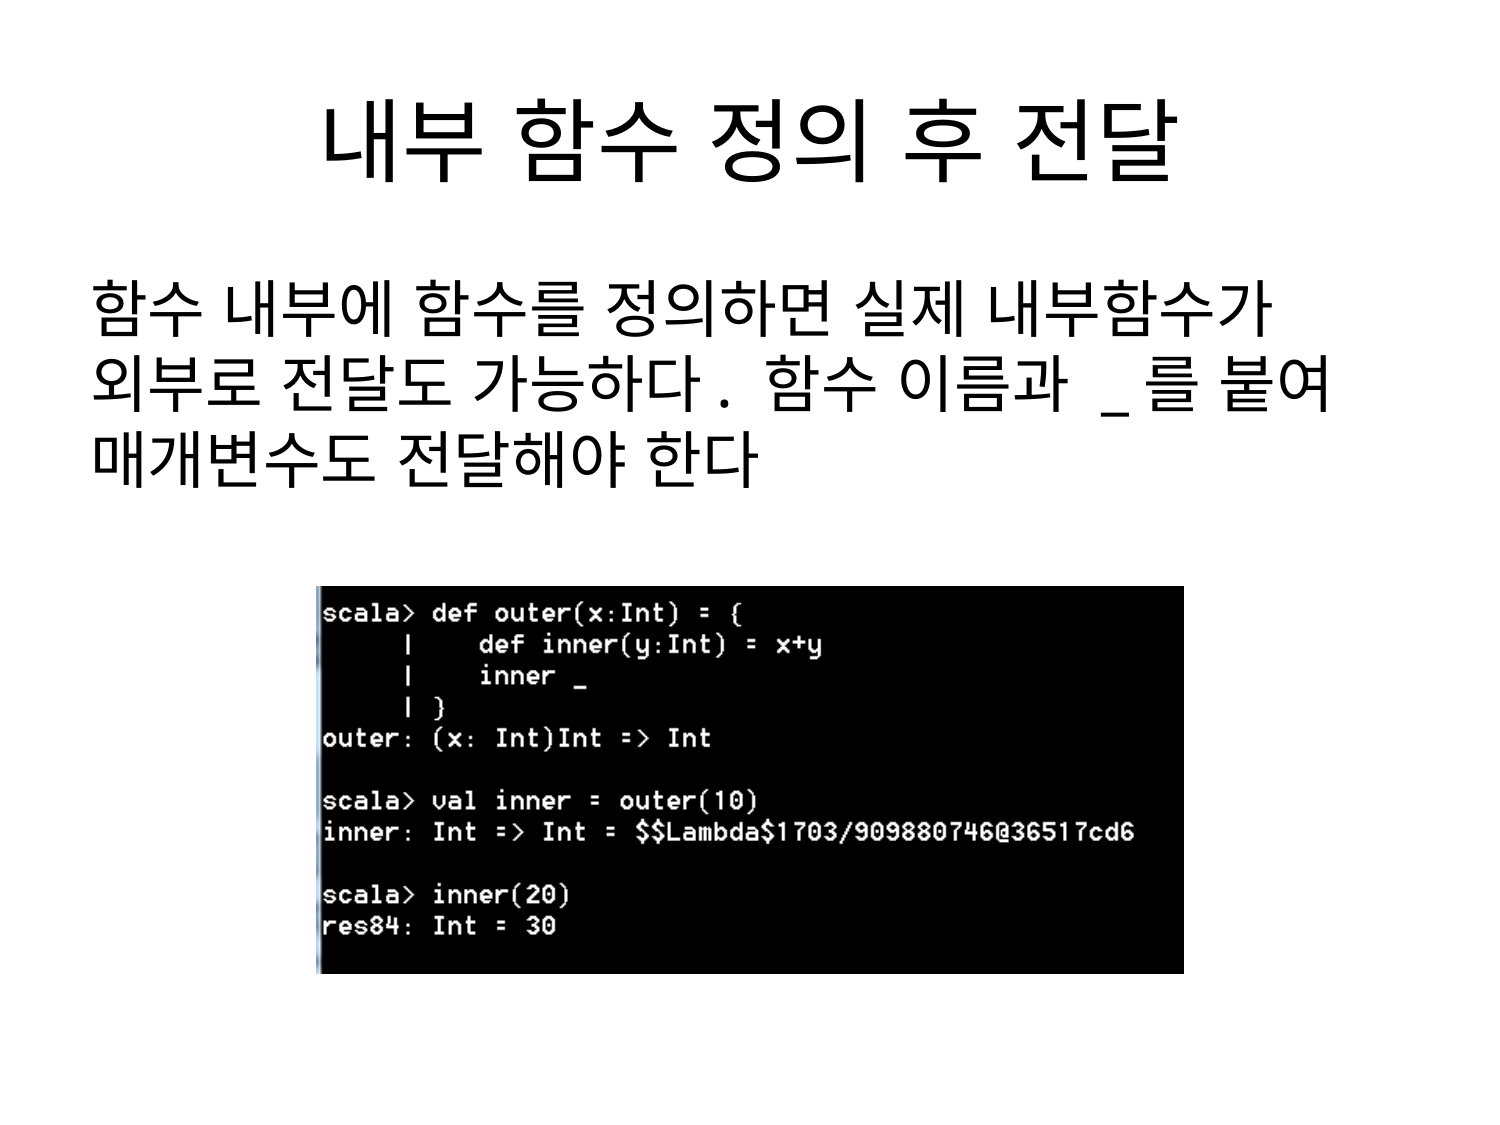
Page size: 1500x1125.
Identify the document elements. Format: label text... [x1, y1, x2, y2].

picture [316, 585, 1184, 974]
list 함수 내부에 함수를 정의하면 실제 내부함수가 외부로 전달도 가능하다. 함수 이름과 _를 붙여 매개변수도 전달해야 한다 [75, 262, 1400, 504]
title 내부 함수 정의 후 전달 [75, 45, 1425, 233]
